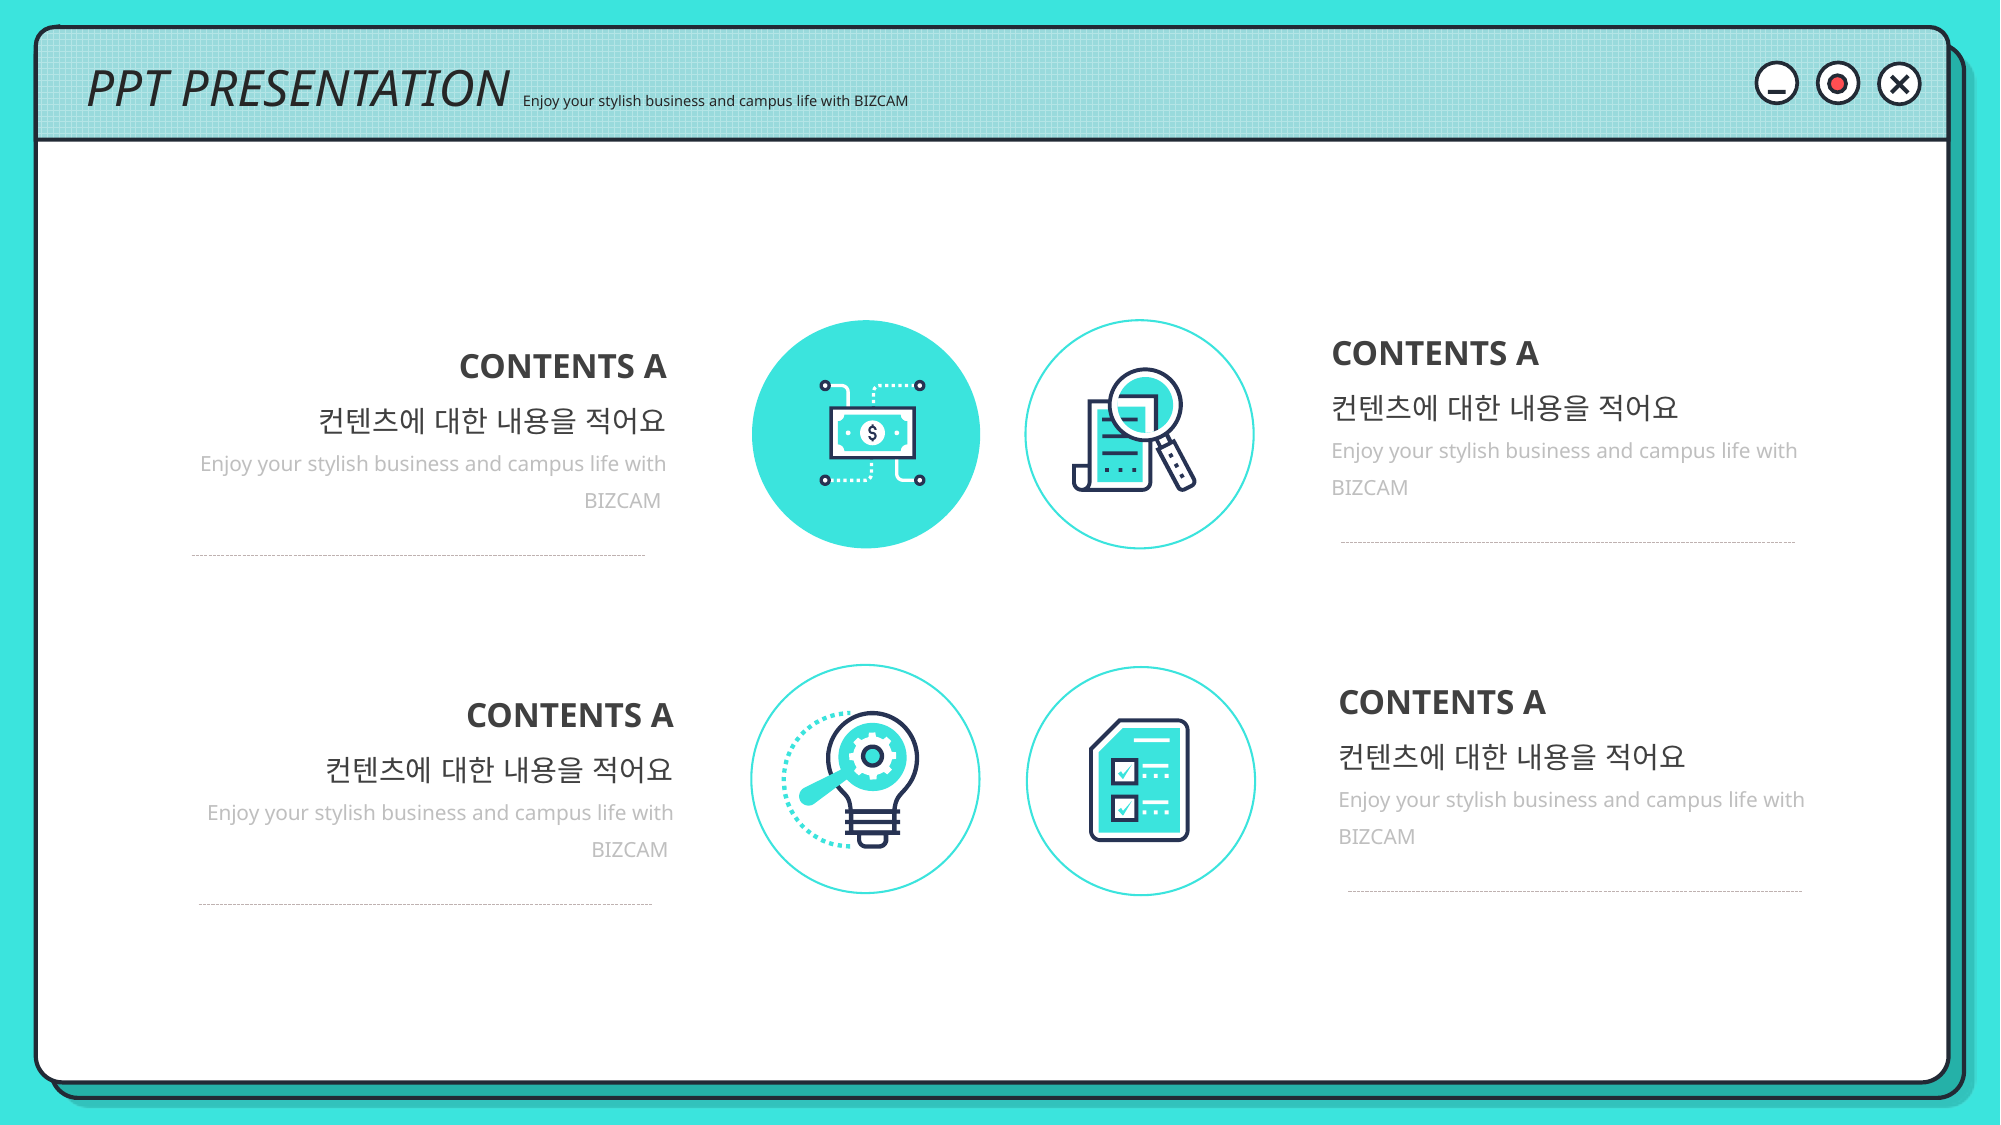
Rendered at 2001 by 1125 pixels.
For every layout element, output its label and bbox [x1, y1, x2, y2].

text_box [751, 664, 980, 894]
text_box [1025, 320, 1254, 549]
text_box [35, 27, 1965, 1098]
text_box [751, 320, 981, 549]
text_box [1026, 666, 1256, 896]
